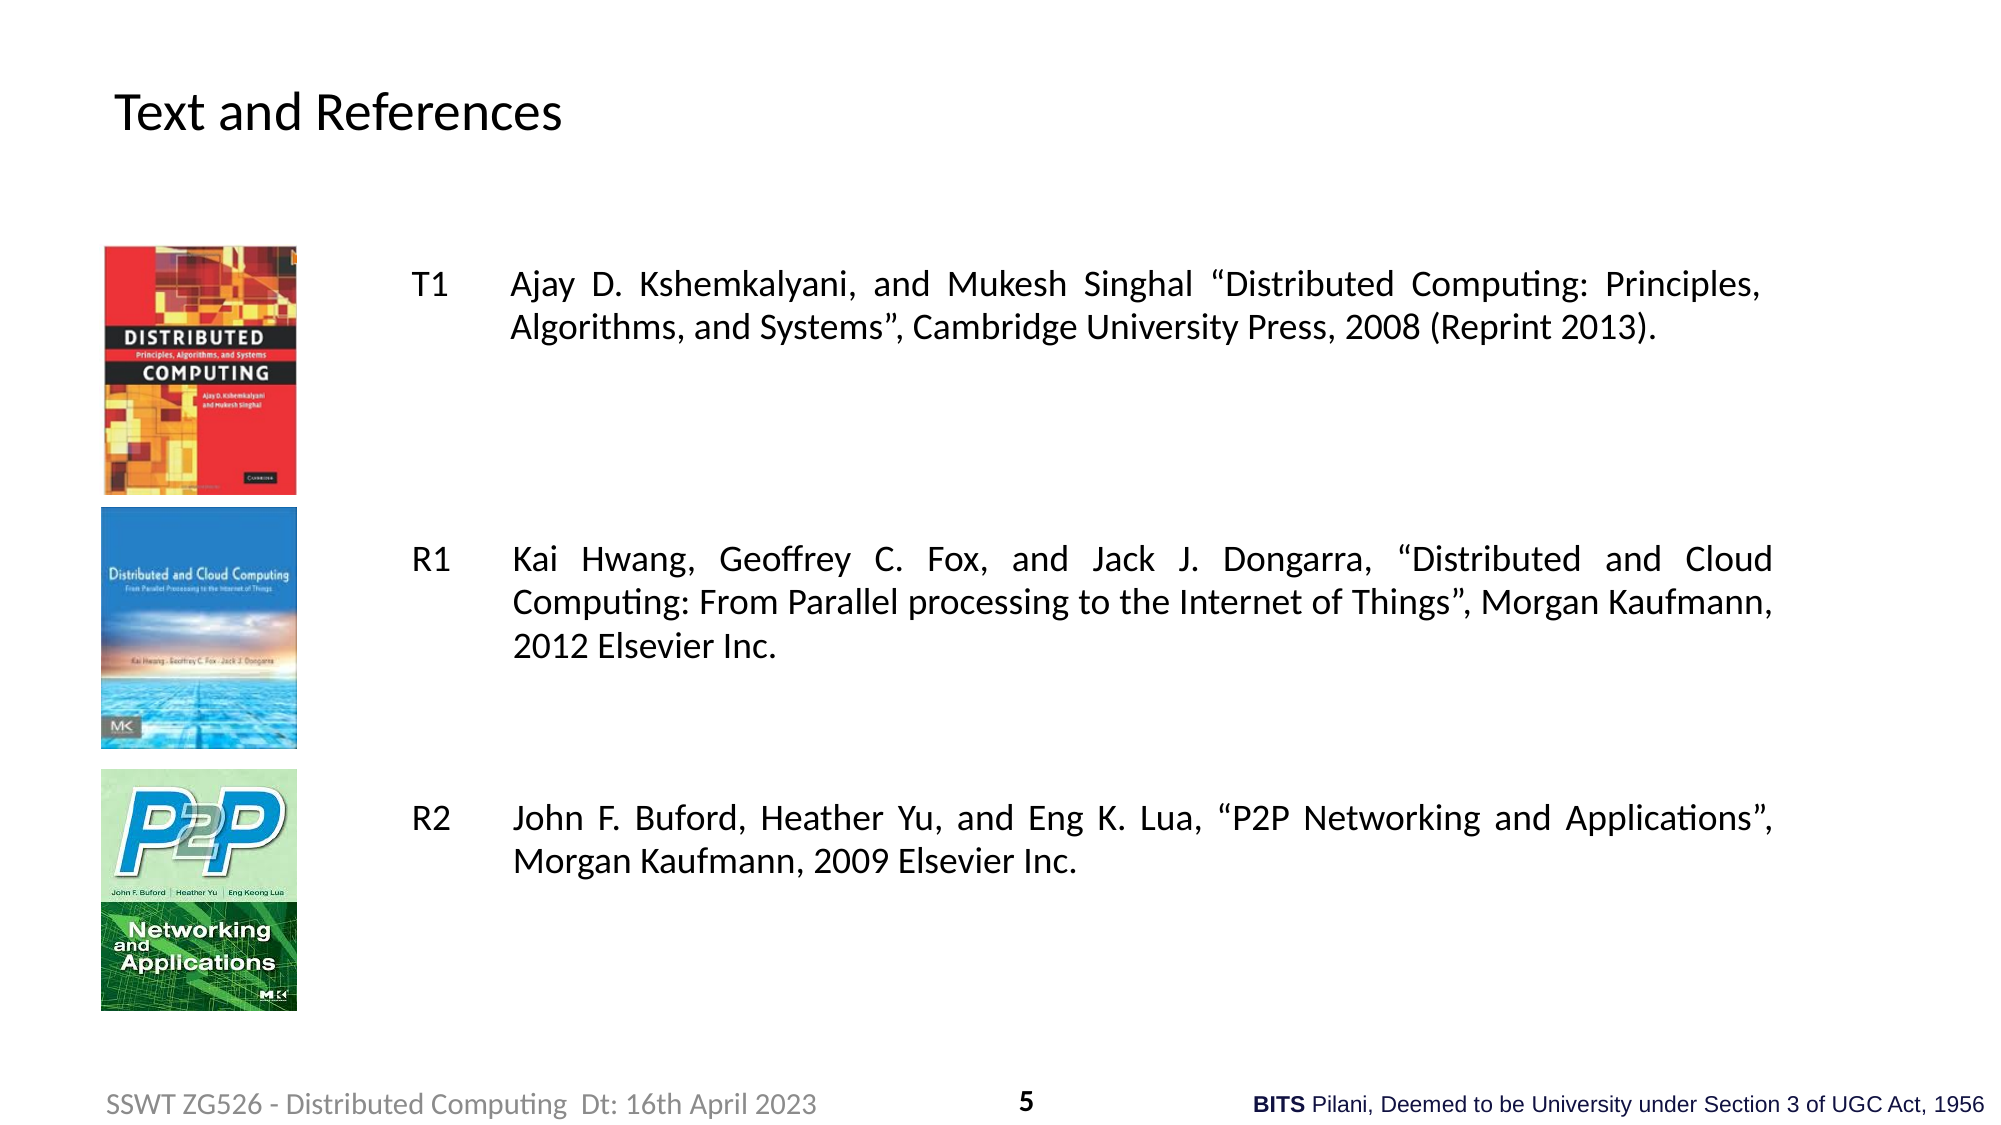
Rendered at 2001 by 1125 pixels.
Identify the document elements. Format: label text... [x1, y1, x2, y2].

picture [101, 507, 298, 749]
table_cell John F. Buford, Heather Yu, and Eng K. Lua, “P2P Networking and Applications”, Morgan Kaufmann, 2009 Elsevier Inc. [513, 796, 1775, 952]
table_header Kai Hwang, Geoffrey C. Fox, and Jack J. Dongarra, “Distributed and Cloud Computing: From Parallel processing to the Internet of Things”, Morgan Kaufmann, 2012 Elsevier Inc. [513, 538, 1775, 796]
table_header Ajay D. Kshemkalyani, and Mukesh Singhal “Distributed Computing: Principles, Algorithms, and Systems”, Cambridge University Press, 2008 (Reprint 2013). [510, 262, 1762, 418]
picture [100, 769, 298, 1011]
title Text and References [99, 14, 1893, 203]
footer SSWT ZG526 - Distributed Computing Dt: 16th April 2023 [91, 1072, 1393, 1125]
table_cell R2 [350, 796, 513, 952]
picture [99, 244, 298, 495]
table_header R1 [350, 538, 513, 796]
table_header T1 [350, 262, 510, 418]
